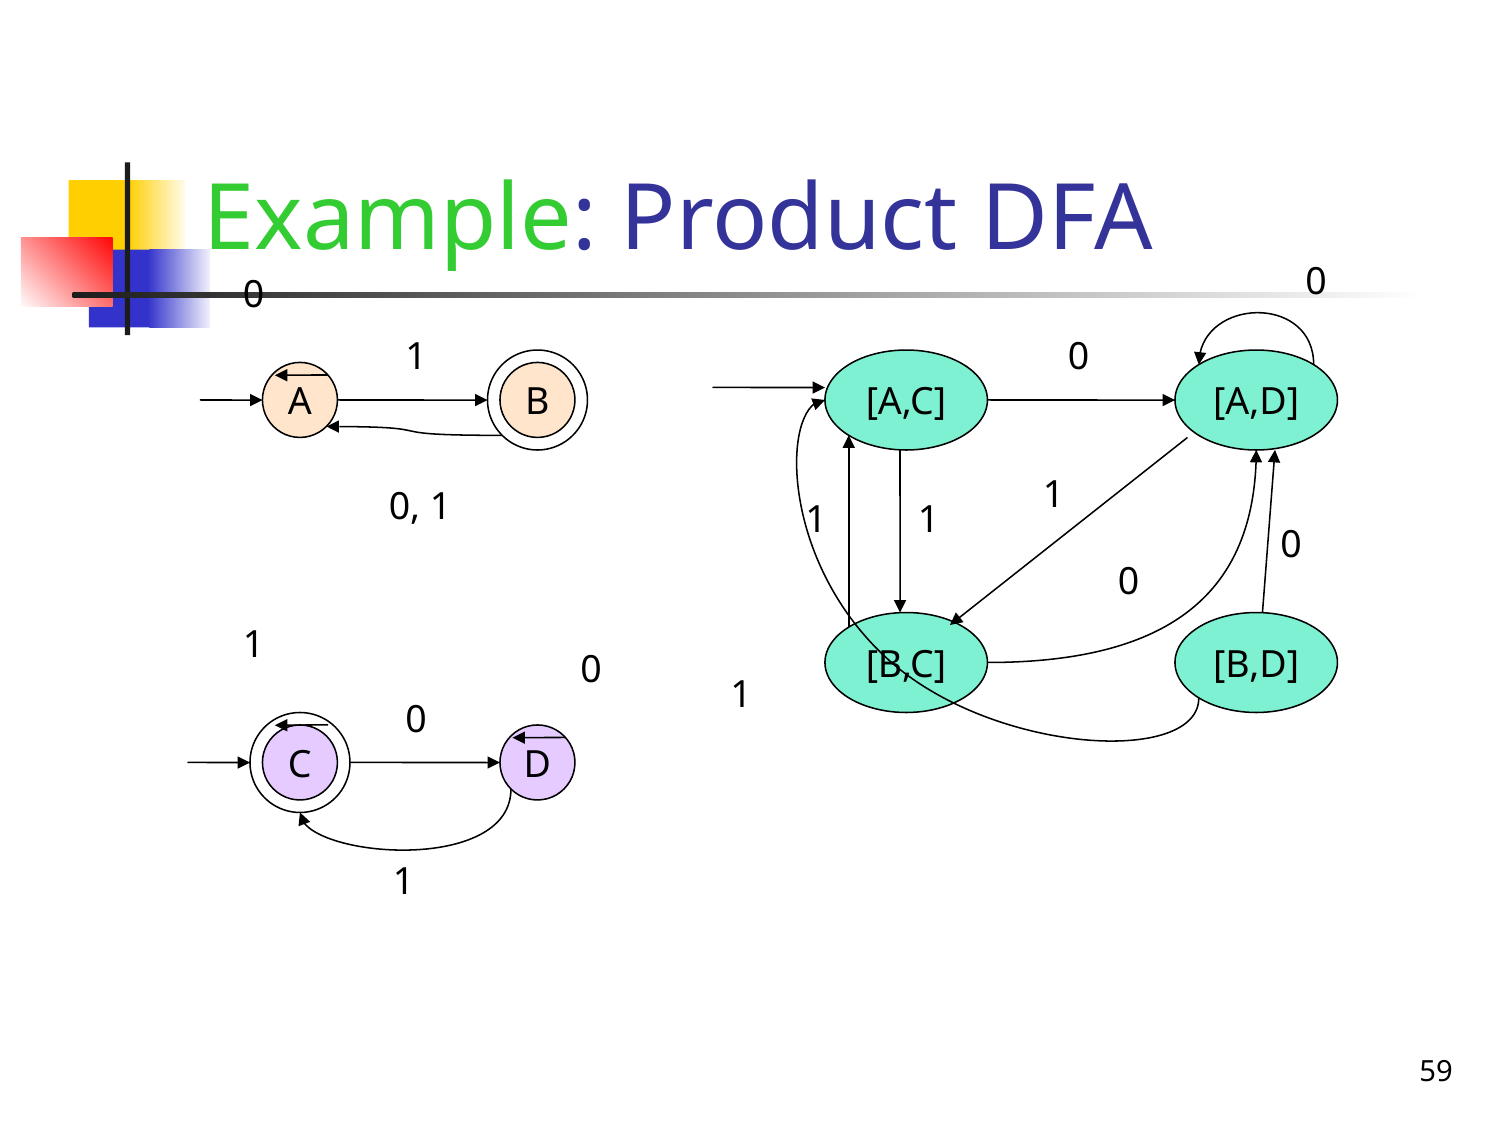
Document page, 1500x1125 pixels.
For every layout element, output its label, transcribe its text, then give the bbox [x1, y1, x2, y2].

text_box A [262, 362, 338, 438]
text_box 0 [228, 262, 280, 323]
text_box [187, 756, 250, 769]
text_box [B,D] [1176, 612, 1338, 713]
text_box 1 [228, 612, 280, 673]
text_box 0 [565, 637, 617, 698]
text_box 0 [1265, 512, 1317, 573]
text_box 1 [715, 662, 767, 723]
text_box [487, 350, 588, 451]
text_box 1 [800, 487, 842, 530]
text_box [421, 756, 500, 769]
text_box 0 [1053, 324, 1105, 360]
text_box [393, 694, 418, 907]
text_box 1 [790, 540, 812, 548]
text_box [A,C] [824, 350, 955, 440]
text_box 1 [790, 487, 806, 530]
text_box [409, 342, 419, 519]
text_box D [499, 725, 575, 800]
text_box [862, 361, 1162, 736]
text_box 0 [390, 687, 442, 748]
text_box [712, 381, 826, 394]
text_box 0 [1290, 249, 1342, 310]
text_box [1267, 450, 1281, 512]
text_box [1166, 395, 1175, 405]
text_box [1166, 449, 1257, 663]
text_box [199, 393, 263, 407]
text_box 0, 1 [373, 474, 467, 535]
text_box [B,C] [824, 624, 857, 703]
text_box 1 [420, 849, 430, 910]
text_box [249, 712, 350, 813]
title Example: Product DFA [188, 35, 1468, 275]
text_box [424, 393, 488, 407]
slide_number 59 [1155, 1024, 1468, 1100]
text_box 1 [378, 849, 389, 910]
text_box [A,D] [1175, 350, 1338, 450]
text_box 1 [813, 540, 842, 548]
text_box 1 [390, 324, 442, 385]
